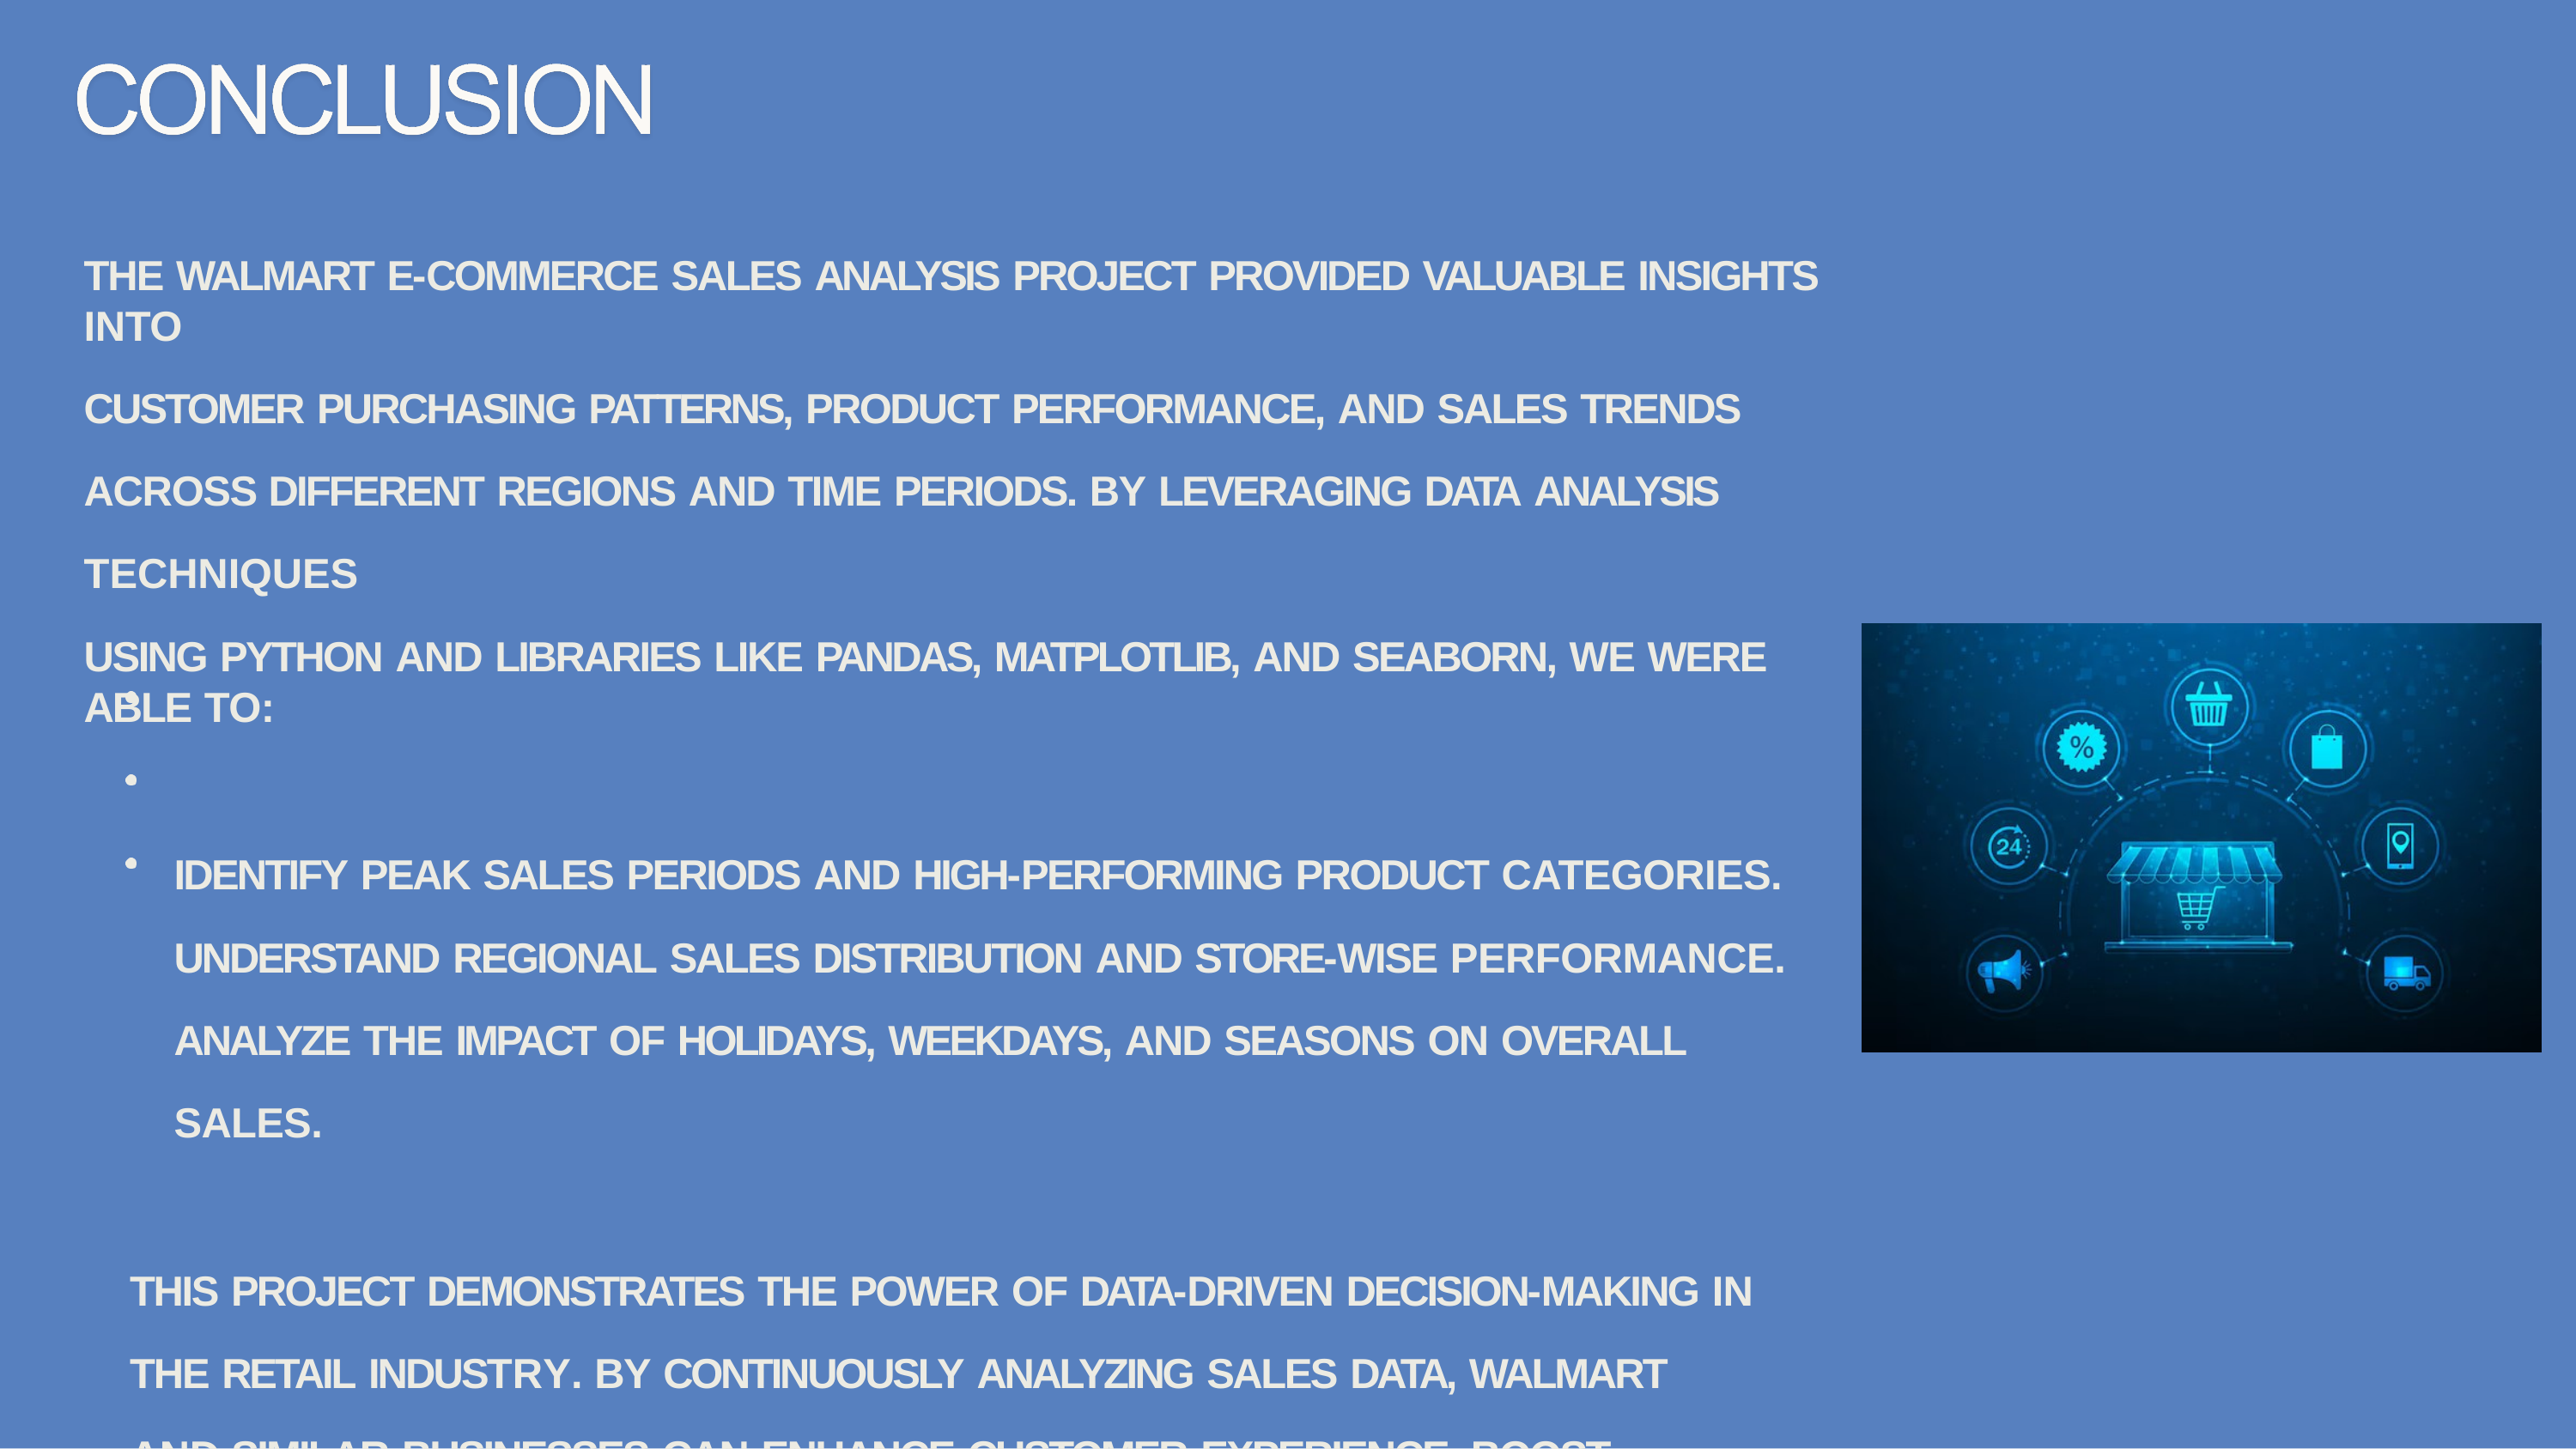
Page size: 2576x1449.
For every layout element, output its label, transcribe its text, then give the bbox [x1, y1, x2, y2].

text_box THE WALMART E-COMMERCE SALES ANALYSIS PROJECT PROVIDED VALUABLE INSIGHTS INTO CUSTOMER PURCHASING PATTERNS, PRODUCT PERFORMANCE, AND SALES TRENDS ACROSS DIFFERENT REGIONS AND TIME PERIODS. BY LEVERAGING DATA ANALYSIS TECHNIQUES USING PYTHON AND LIBRARIES LIKE PANDAS, MATPLOTLIB, AND SEABORN, WE WERE ABLE TO: IDENTIFY PEAK SALES PERIODS AND HIGH-PERFORMING PRODUCT CATEGORIES. UNDERSTAND REGIONAL SALES DISTRIBUTION AND STORE-WISE PERFORMANCE. ANALYZE THE IMPACT OF HOLIDAYS, WEEKDAYS, AND SEASONS ON OVERALL SALES. THIS PROJECT DEMONSTRATES THE POWER OF DATA-DRIVEN DECISION-MAKING IN THE RETAIL INDUSTRY. BY CONTINUOUSLY ANALYZING SALES DATA, WALMART AND SIMILAR BUSINESSES CAN ENHANCE CUSTOMER EXPERIENCE, BOOST OPERATIONAL EFFICIENCY, AND DRIVE REVENUE GROWTH. [82, 246, 1899, 1449]
picture [1862, 623, 2542, 1052]
picture [125, 774, 137, 786]
picture [125, 858, 137, 869]
picture [125, 691, 137, 703]
picture [66, 56, 660, 162]
